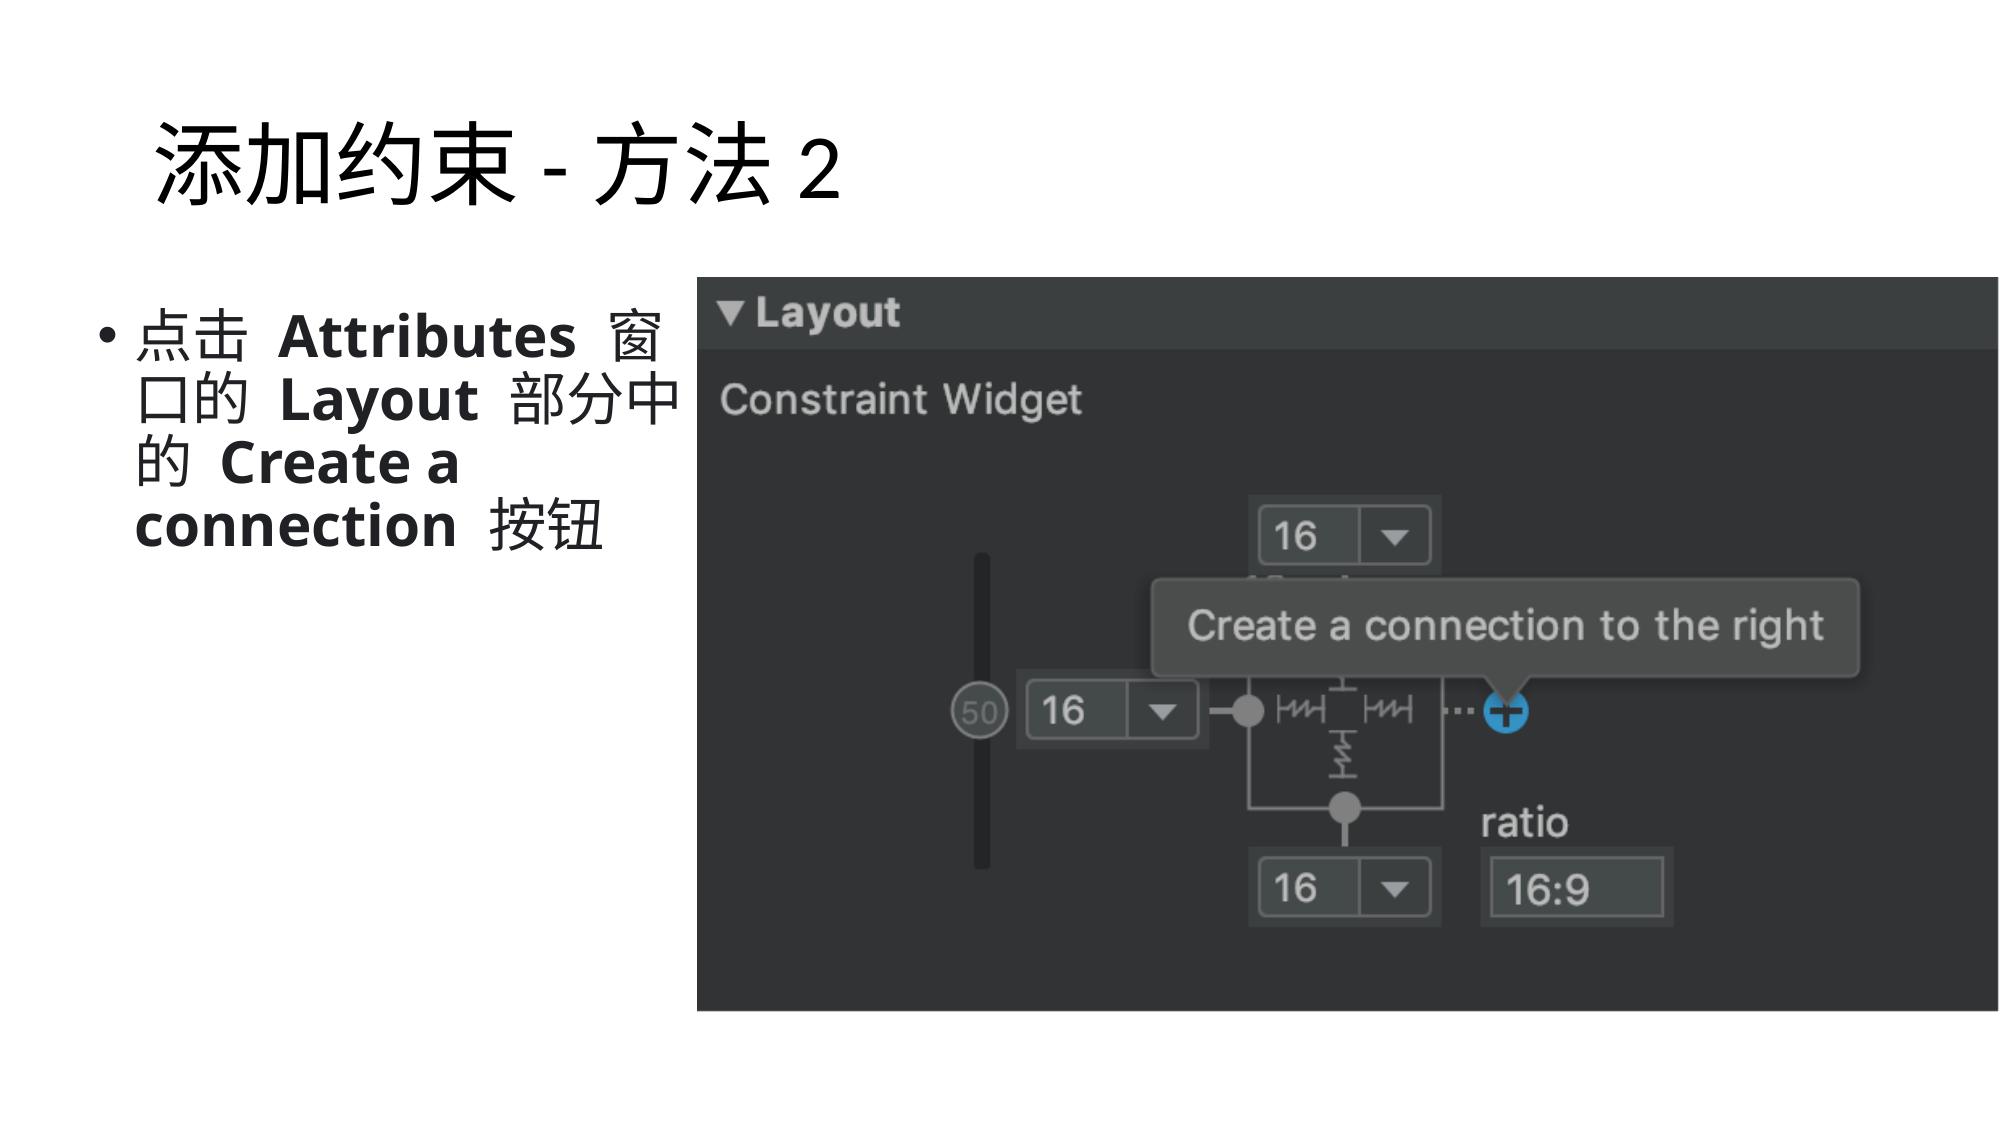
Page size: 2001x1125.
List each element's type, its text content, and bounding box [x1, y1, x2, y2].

list 点击 Attributes 窗口的 Layout 部分中的 Create a connection 按钮 [82, 299, 735, 1014]
picture [697, 277, 2000, 1013]
title 添加约束-方法2 [137, 59, 1863, 278]
